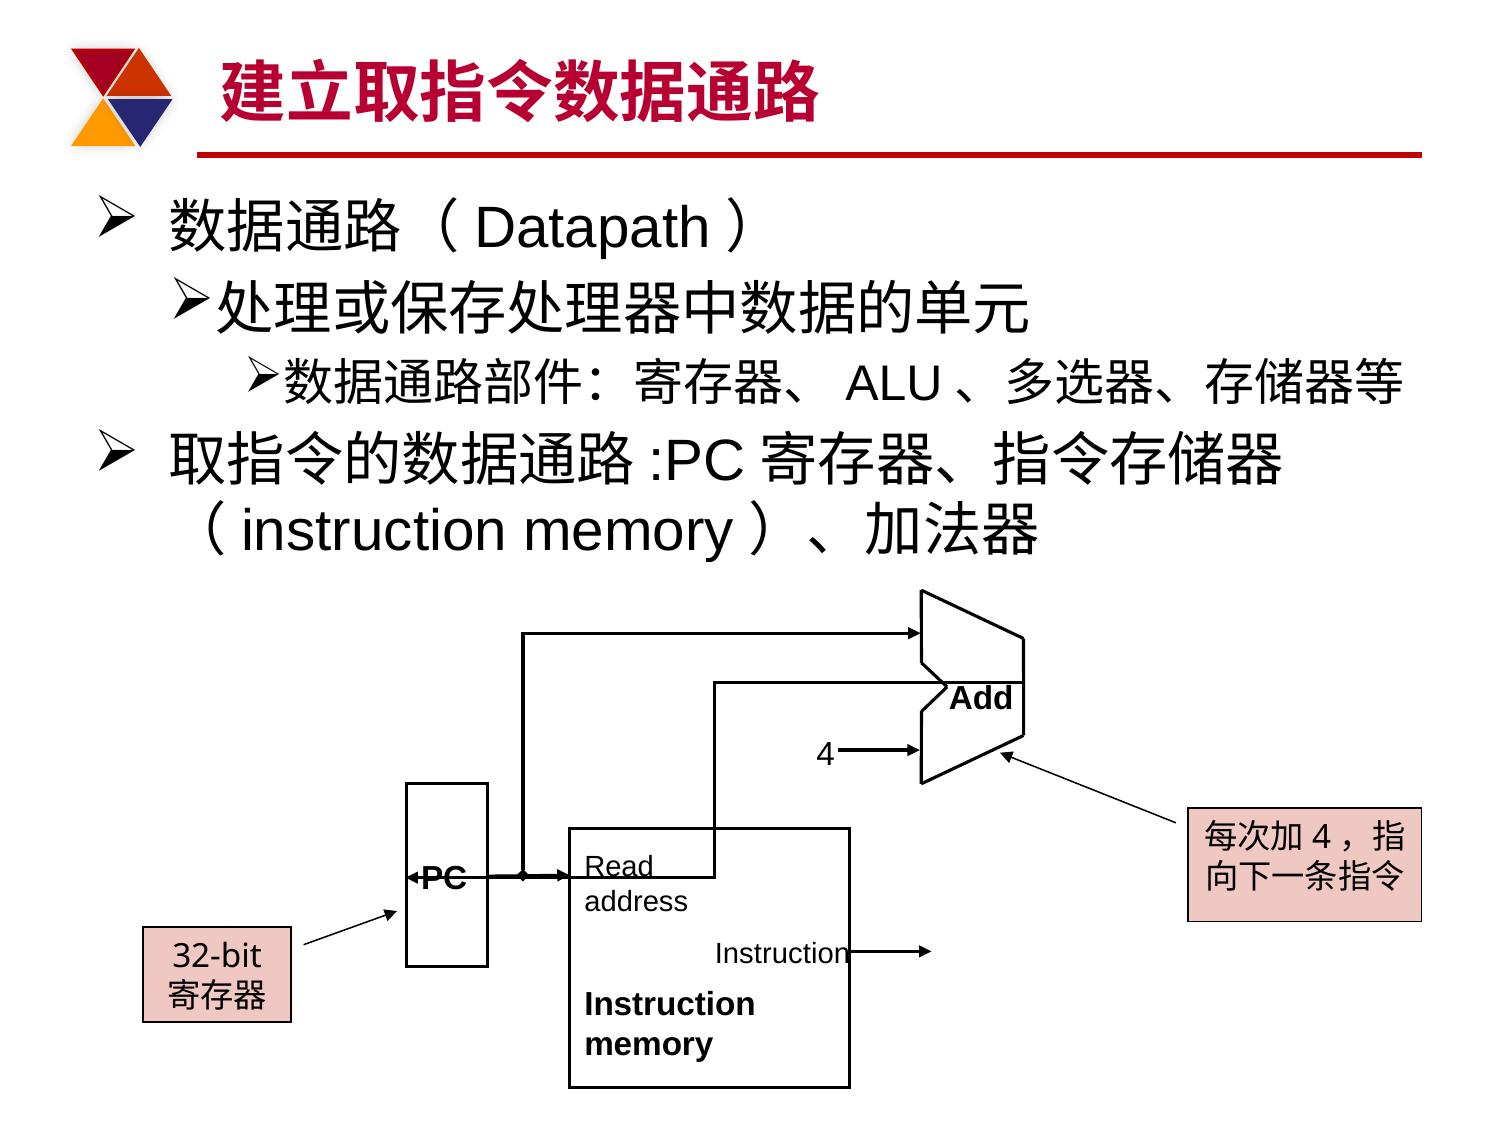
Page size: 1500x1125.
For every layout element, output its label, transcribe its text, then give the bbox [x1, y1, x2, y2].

title 建立取指令数据通路 [204, 36, 1405, 137]
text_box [143, 590, 1422, 1088]
list 数据通路（Datapath） 处理或保存处理器中数据的单元 数据通路部件：寄存器、ALU、多选器、存储器等 取指令的数据通路:PC寄存器、指令存储器（instruction memory）、加法器 [79, 181, 1422, 1075]
